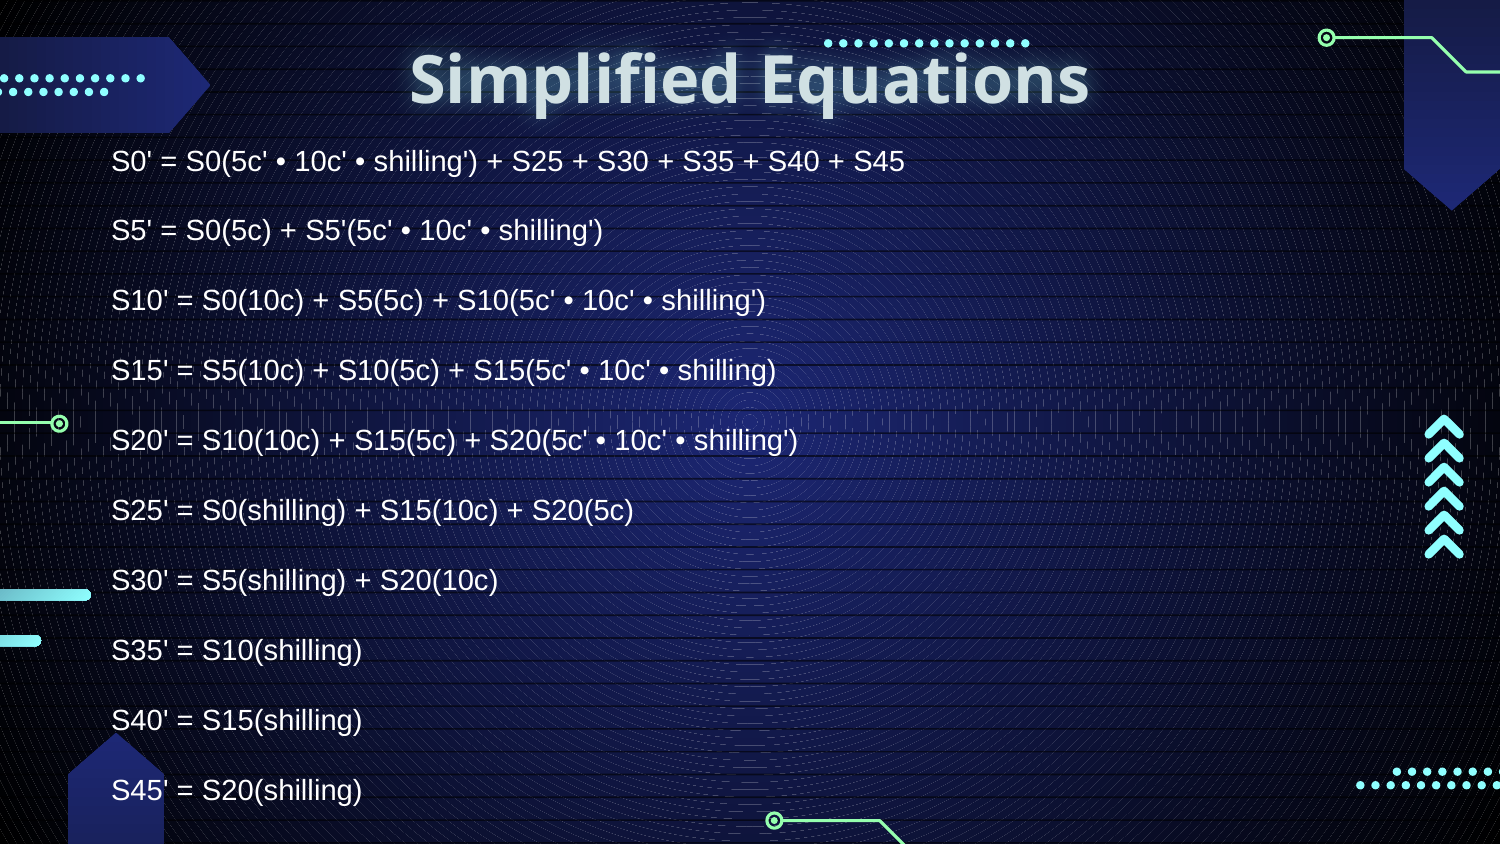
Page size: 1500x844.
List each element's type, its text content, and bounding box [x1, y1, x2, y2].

title Simplified Equations [120, 31, 1380, 123]
text_box S0' = S0(5c' • 10c' • shilling') + S25 + S30 + S35 + S40 + S45 S5' = S0(5c) + S5'(5c' • 10c' • shilling') S10' = S0(10c) + S5(5c) + S10(5c' • 10c' • shilling') S15' = S5(10c) + S10(5c) + S15(5c' • 10c' • shilling) S20' = S10(10c) + S15(5c) + S20(5c' • 10c' • shilling') S25' = S0(shilling) + S15(10c) + S20(5c) S30' = S5(shilling) + S20(10c) S35' = S10(shilling) S40' = S15(shilling) S45' = S20(shilling) [96, 126, 1390, 821]
